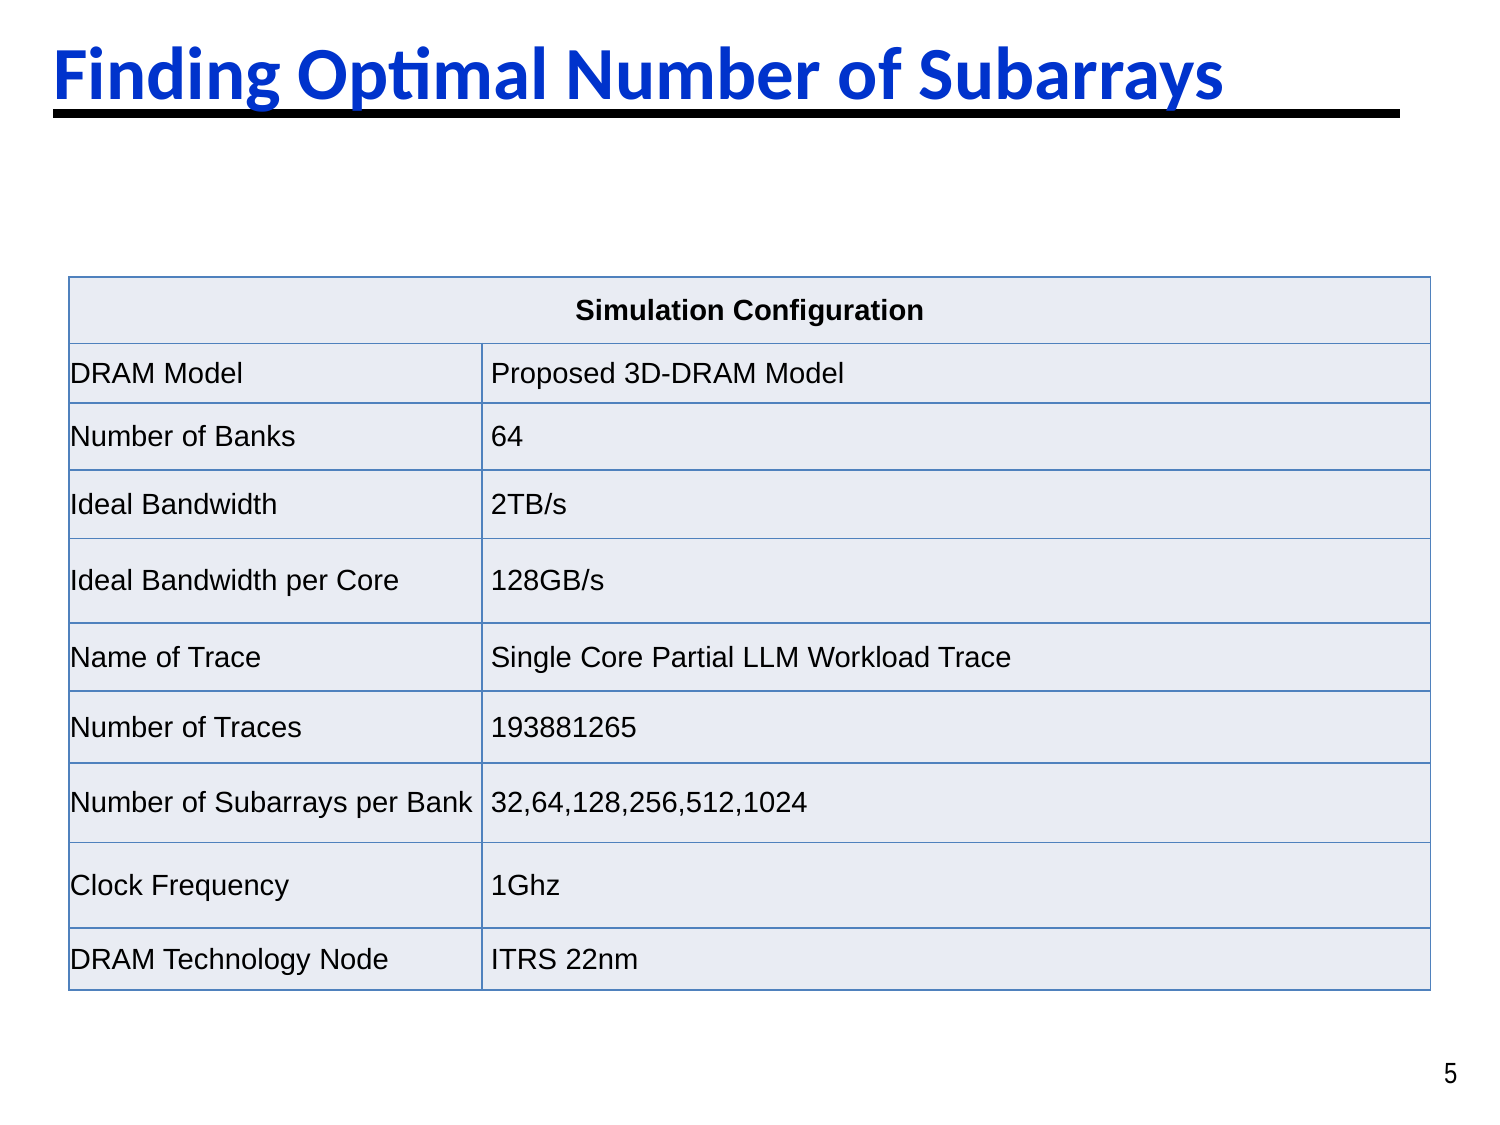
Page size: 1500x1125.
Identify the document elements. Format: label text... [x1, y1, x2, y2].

table_cell Single Core Partial LLM Workload Trace [483, 624, 1430, 690]
table_cell Number of Subarrays per Bank [70, 764, 481, 842]
table_cell Ideal Bandwidth [70, 471, 481, 538]
table_cell Number of Banks [70, 404, 481, 469]
table_cell 32,64,128,256,512,1024 [483, 764, 1430, 842]
table_cell 1Ghz [483, 843, 1430, 927]
table_cell 193881265 [483, 692, 1430, 762]
table_cell 2TB/s [483, 471, 1430, 538]
table_cell Ideal Bandwidth per Core [70, 539, 481, 622]
table_cell Clock Frequency [70, 843, 481, 927]
table_header Simulation Configuration [70, 278, 1430, 343]
table_cell DRAM Technology Node [70, 929, 481, 989]
table_cell 128GB/s [483, 539, 1430, 622]
table_cell DRAM Model [70, 344, 481, 402]
title Finding Optimal Number of Subarrays [53, 16, 1500, 123]
table_cell 64 [483, 404, 1430, 469]
table_cell Number of Traces [70, 692, 481, 762]
table_cell Proposed 3D-DRAM Model [483, 344, 1430, 402]
table_cell ITRS 22nm [483, 929, 1430, 989]
table_cell Name of Trace [70, 624, 481, 690]
